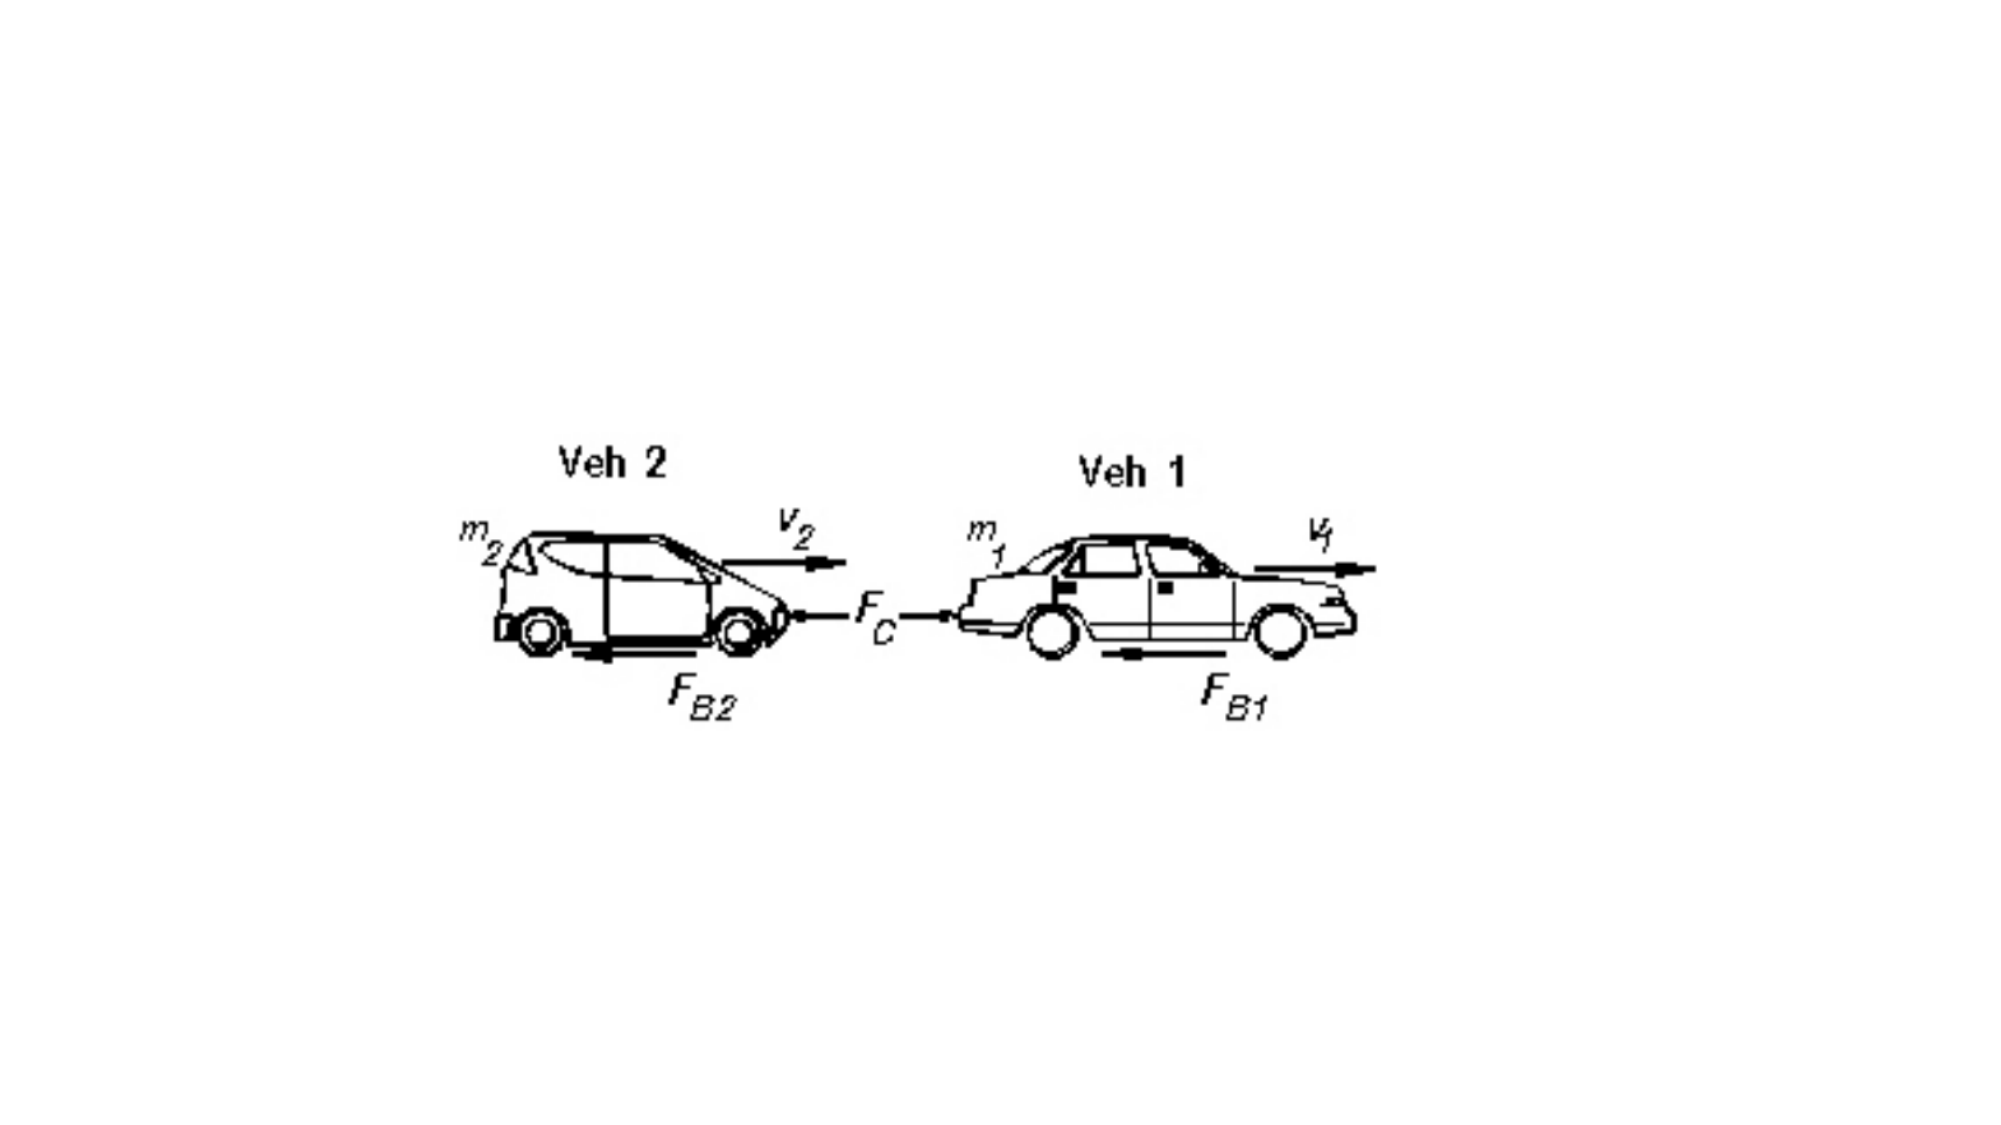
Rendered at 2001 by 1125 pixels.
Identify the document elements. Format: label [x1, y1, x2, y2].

picture [452, 423, 1400, 739]
